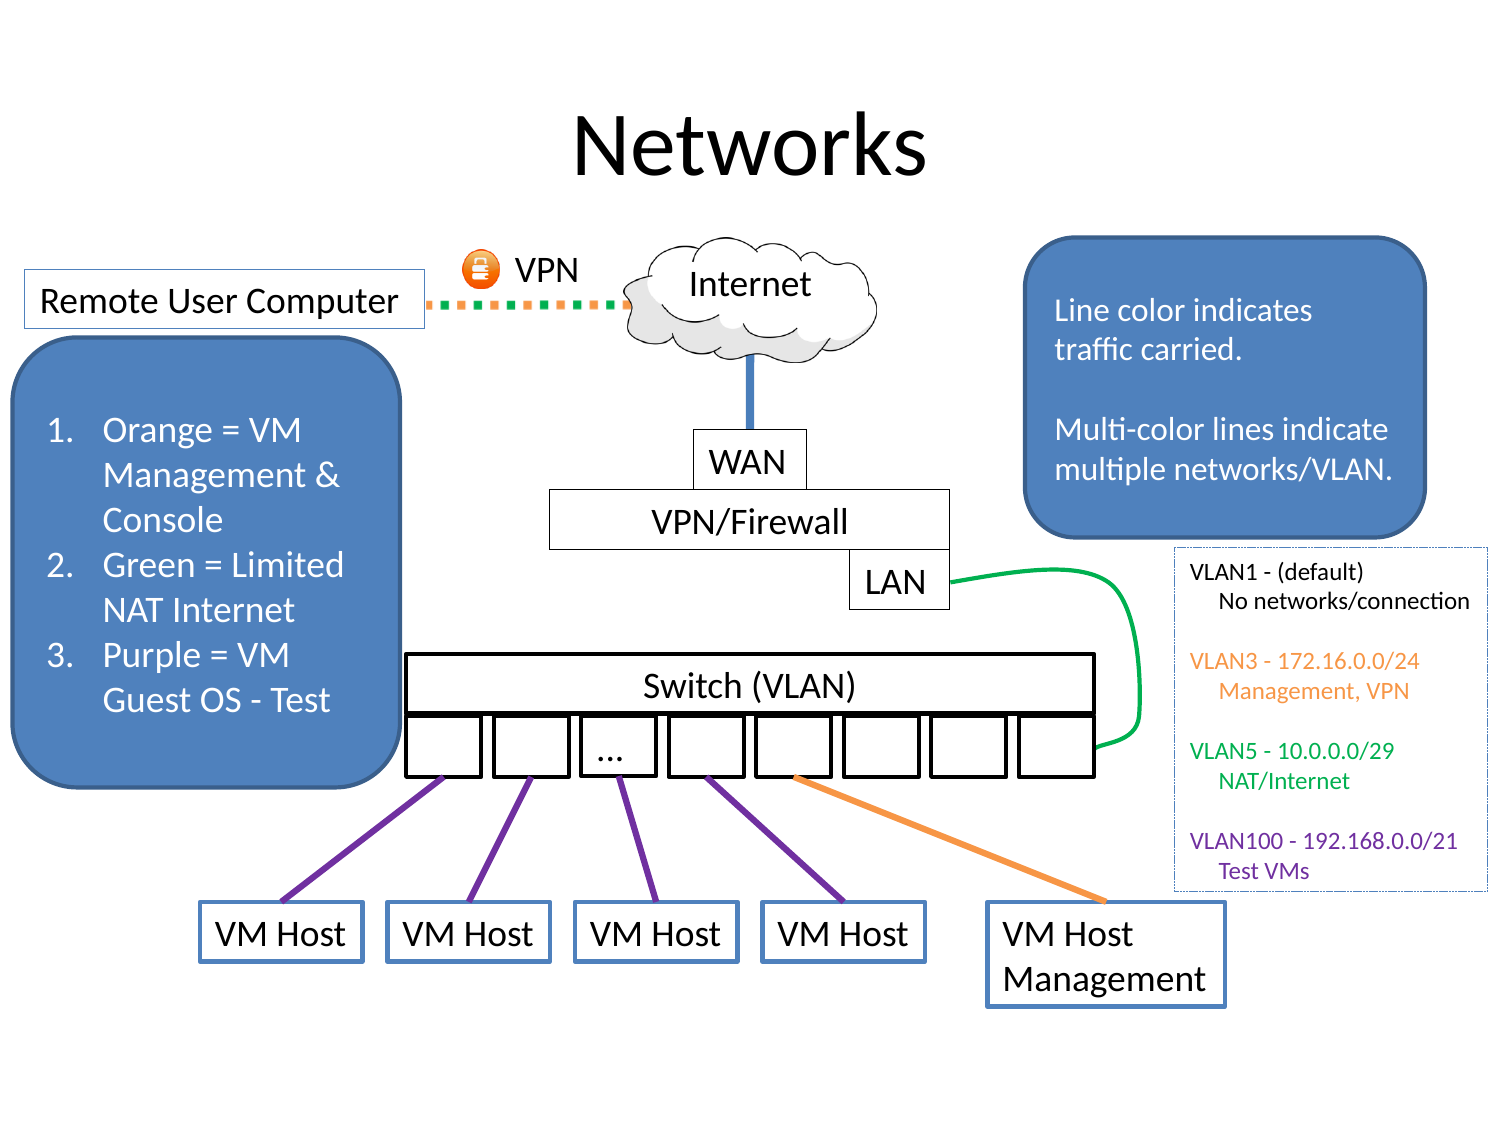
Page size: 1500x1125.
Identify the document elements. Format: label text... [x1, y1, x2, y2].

text_box VM Host [198, 900, 365, 964]
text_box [712, 770, 838, 909]
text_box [574, 820, 701, 859]
picture [424, 299, 622, 311]
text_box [405, 653, 1094, 778]
text_box VM Host [385, 900, 552, 964]
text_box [437, 807, 563, 871]
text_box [549, 429, 951, 611]
text_box VM Host Management [985, 900, 1227, 1009]
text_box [299, 757, 426, 921]
title Networks [75, 45, 1425, 233]
text_box Remote User Computer [24, 269, 425, 329]
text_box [622, 237, 878, 363]
text_box Orange = VM Management & Console Green = Limited NAT Internet Purple = VM Guest OS - Test [10, 335, 403, 790]
text_box VM Host [573, 900, 740, 964]
text_box VPN [500, 237, 620, 298]
text_box VLAN1 - (default) No networks/connection VLAN3 - 172.16.0.0/24 Management, VPN VLAN5 - 10.0.0.0/29 NAT/Internet VLAN100 - 192.168.0.0/21 Test VMs [1174, 547, 1488, 892]
text_box [954, 568, 1141, 748]
text_box Line color indicates traffic carried. Multi-color lines indicate multiple networks/VLAN. [1022, 235, 1428, 540]
picture [462, 249, 501, 289]
text_box VM Host [760, 900, 882, 964]
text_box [887, 682, 1013, 996]
